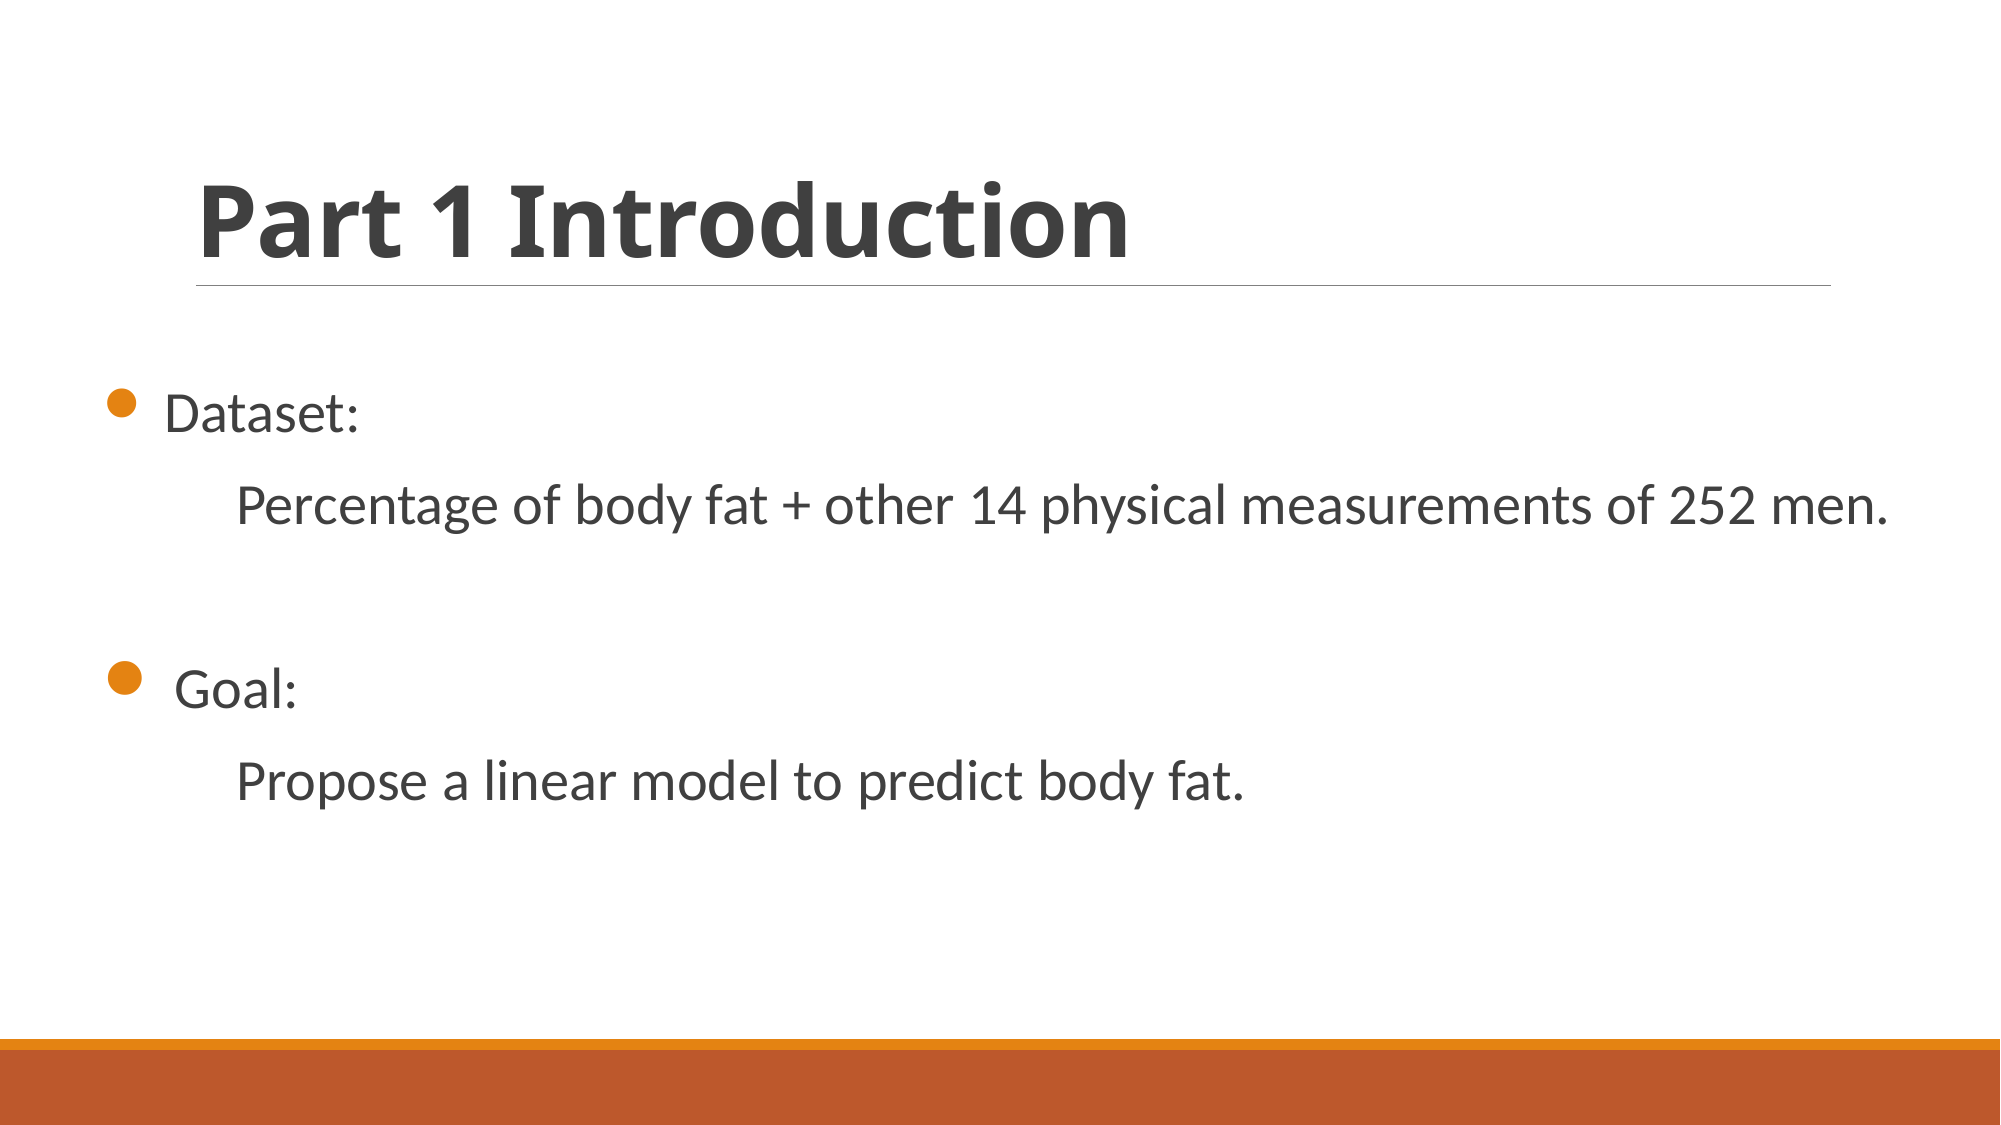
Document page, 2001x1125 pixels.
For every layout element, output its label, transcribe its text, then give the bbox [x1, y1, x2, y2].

list Dataset: Percentage of body fat + other 14 physical measurements of 252 men. Goal: Propose a linear model to predict body fat. [103, 285, 1907, 945]
title Part 1 Introduction [180, 47, 1830, 285]
